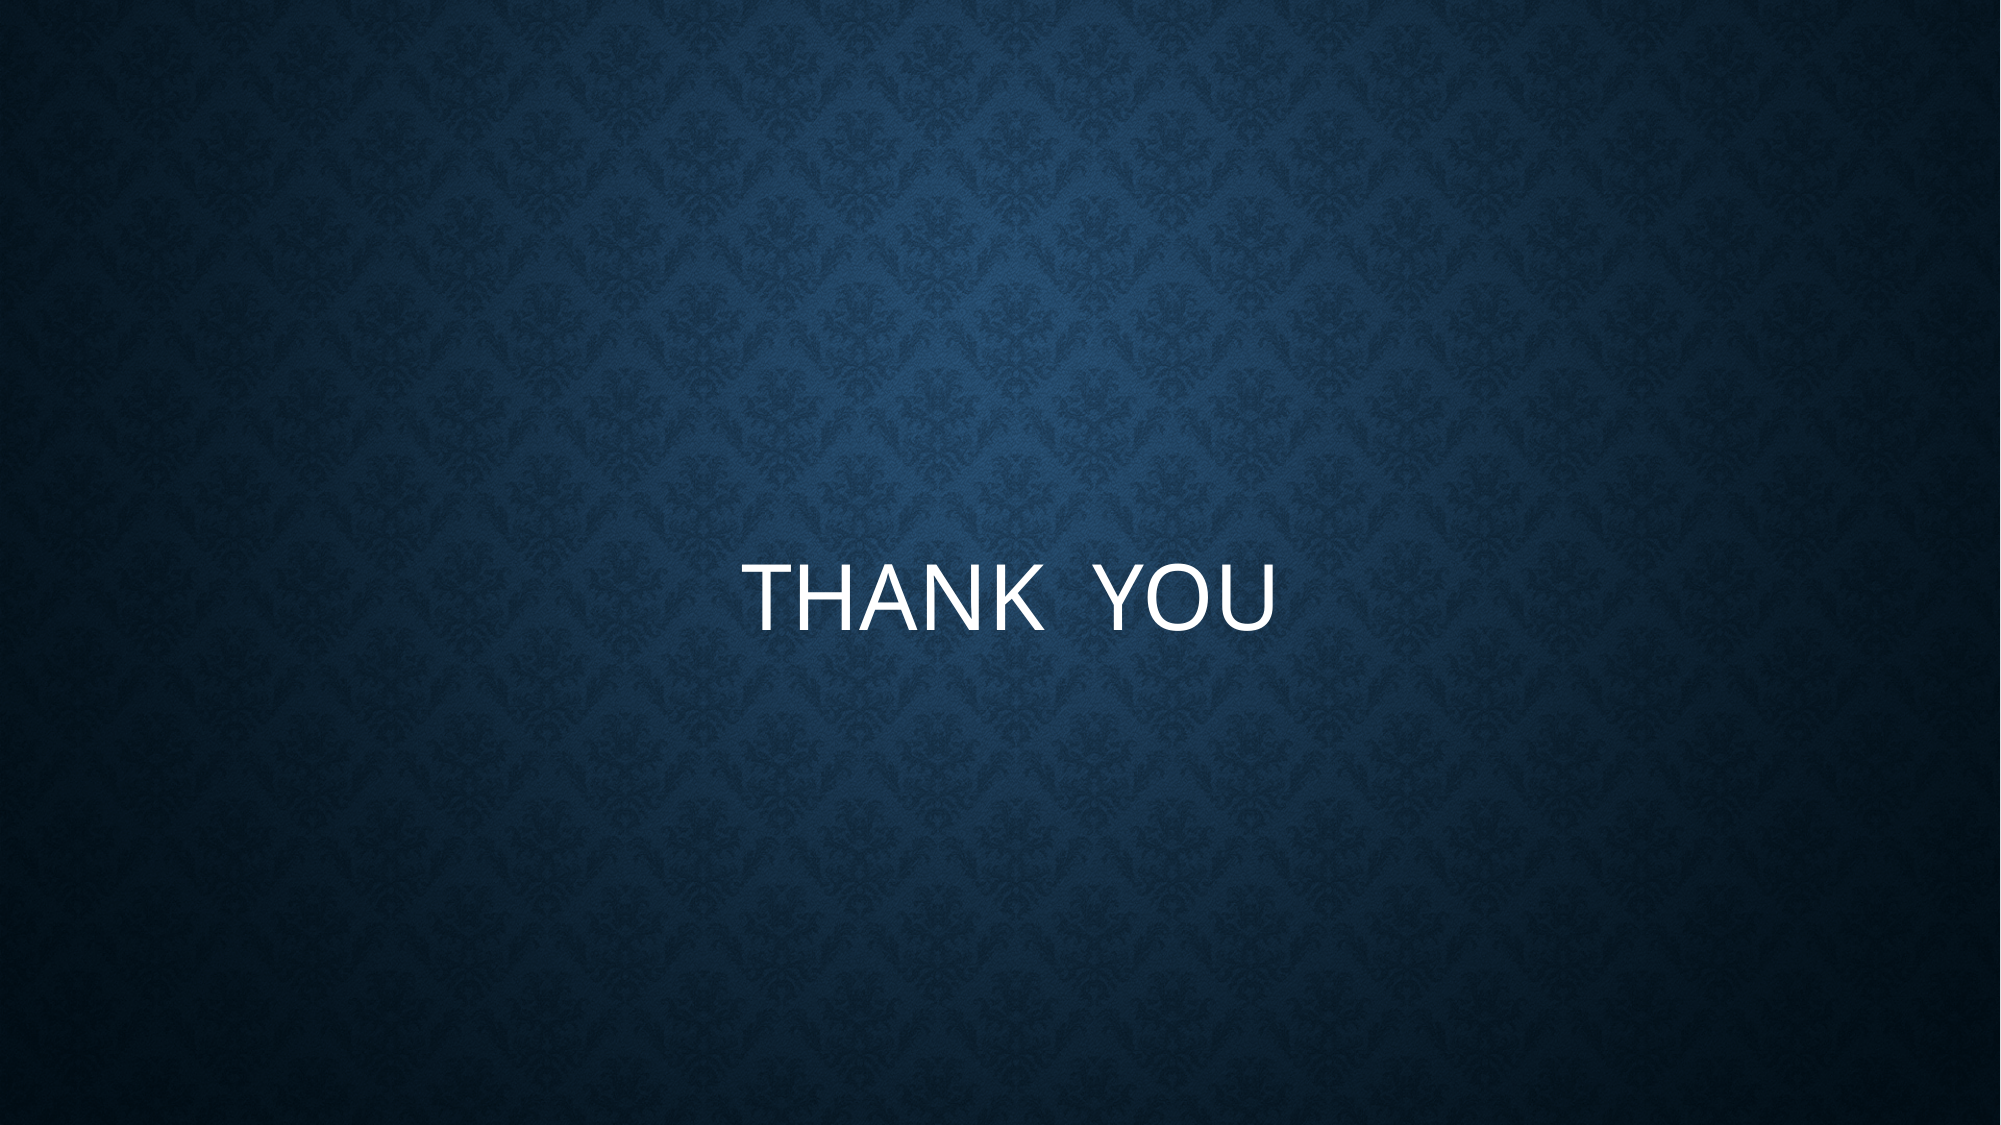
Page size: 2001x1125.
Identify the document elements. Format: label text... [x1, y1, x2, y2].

text_box THANK YOU [499, 531, 1500, 657]
